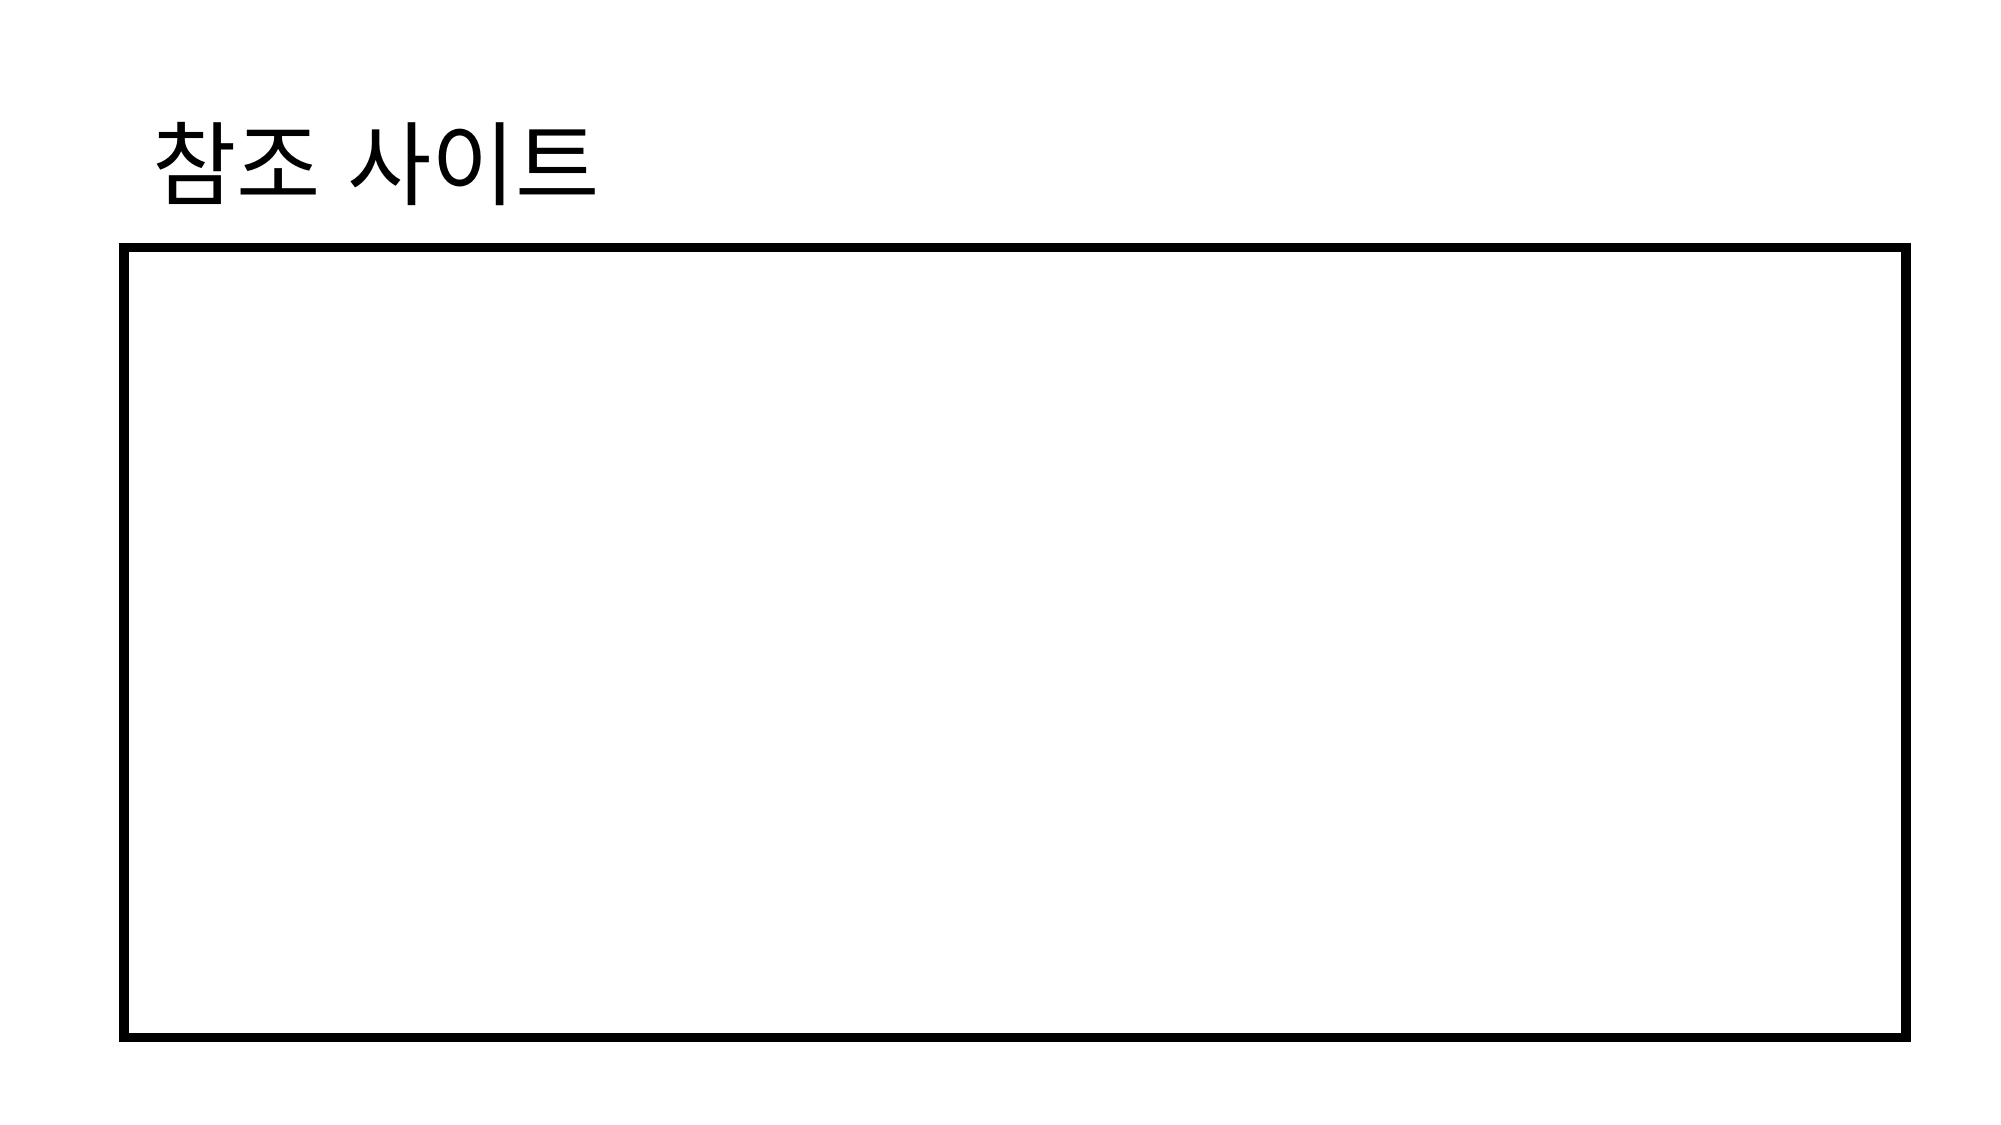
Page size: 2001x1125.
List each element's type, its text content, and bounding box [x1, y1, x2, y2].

title 참조 사이트 [137, 59, 1863, 247]
text_box [123, 247, 1907, 1039]
